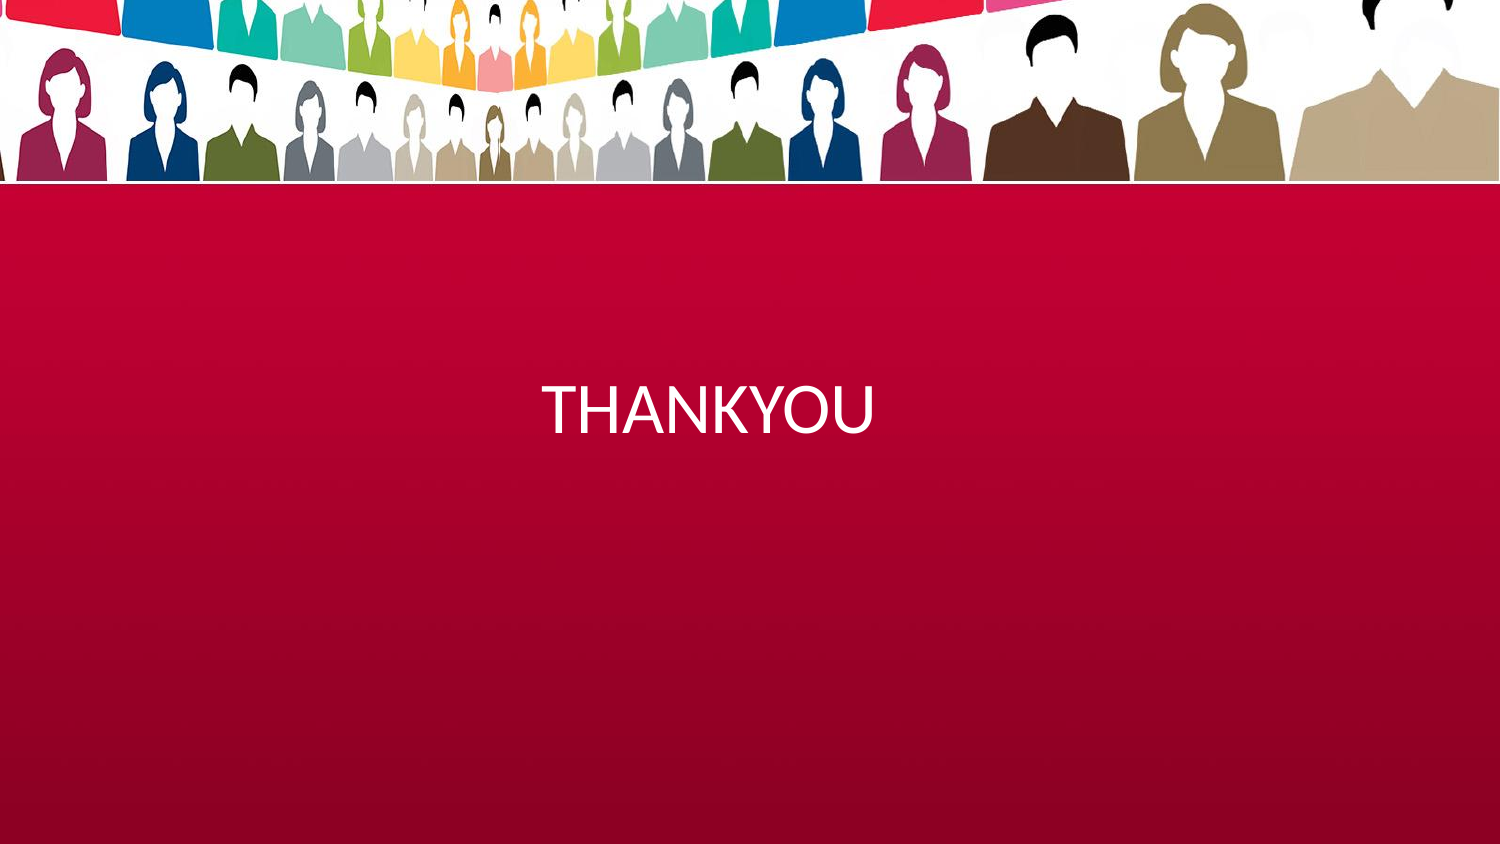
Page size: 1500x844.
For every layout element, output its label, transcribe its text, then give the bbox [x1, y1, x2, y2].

text_box THANKYOU [343, 346, 1076, 464]
picture [0, 0, 1500, 844]
